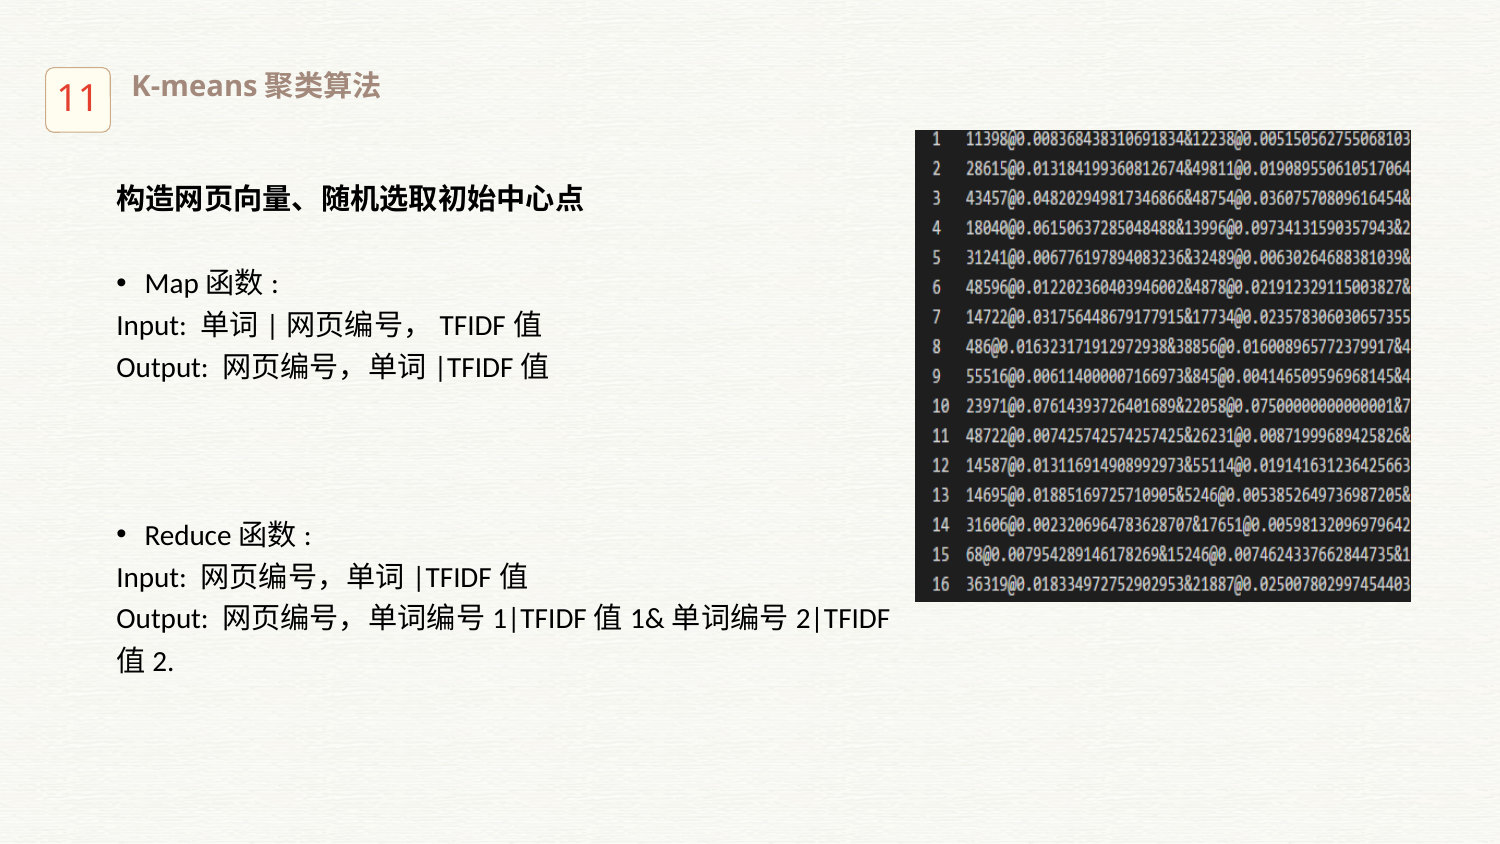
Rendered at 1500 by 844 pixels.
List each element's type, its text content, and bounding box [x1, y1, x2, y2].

text_box 构造网页向量、随机选取初始中心点 Map函数: Input: 单词|网页编号，TFIDF值 Output: 网页编号，单词|TFIDF值 Reduce函数: Input: 网页编号，单词|TFIDF值 Output: 网页编号，单词编号1|TFIDF值1&单词编号2|TFIDF值2. [116, 173, 916, 677]
list K-means聚类算法 [116, 59, 1411, 130]
picture [0, 0, 1500, 844]
